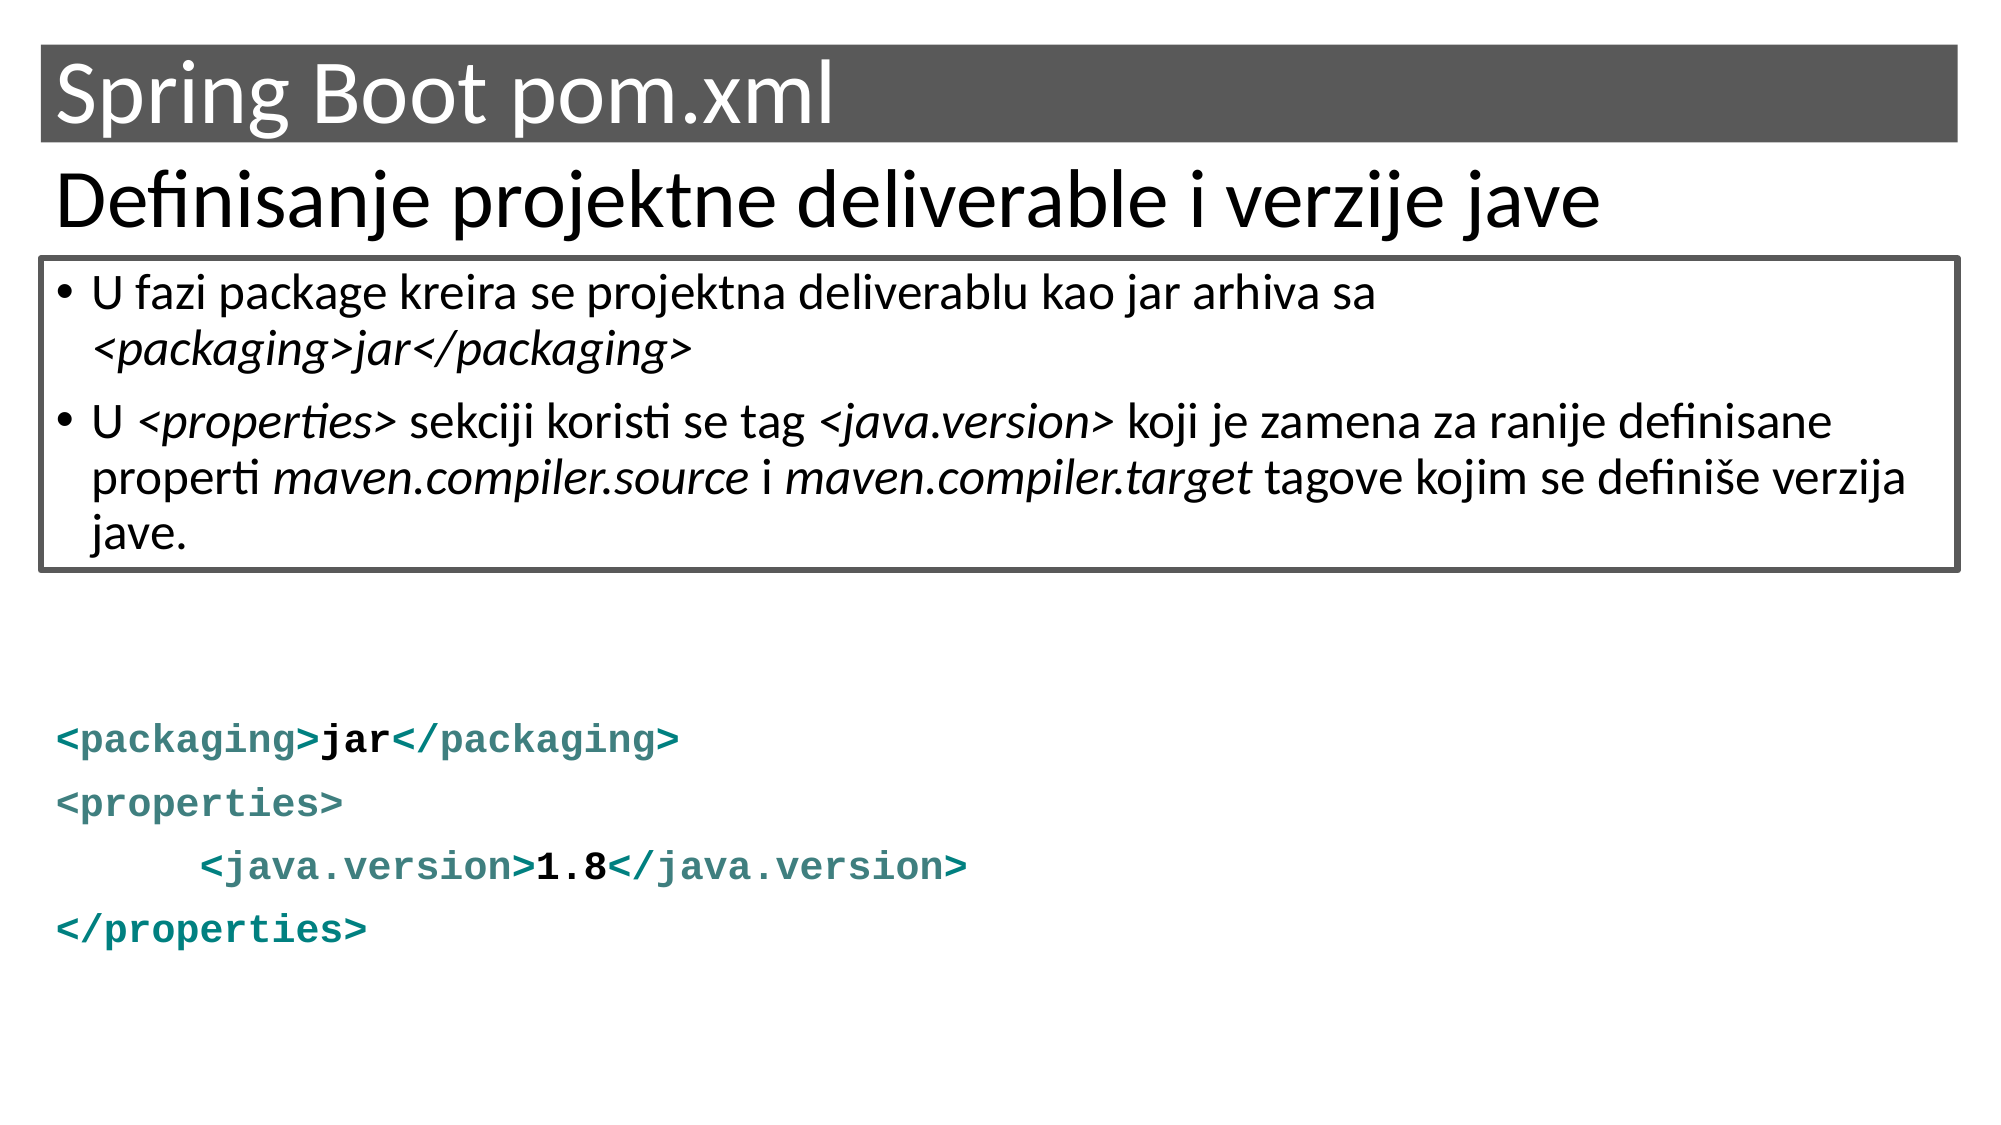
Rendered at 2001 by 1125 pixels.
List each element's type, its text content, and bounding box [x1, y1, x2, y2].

text_box <packaging>jar</packaging> <properties> <java.version>1.8</java.version> </properties> [40, 711, 1958, 1087]
list U fazi package kreira se projektna deliverablu kao jar arhiva sa <packaging>jar</packaging> U <properties> sekciji koristi se tag <java.version> koji je zamena za ranije definisane properti maven.compiler.source i maven.compiler.target tagove kojim se definiše verzija jave. [40, 258, 1958, 571]
text_box Spring Boot pom.xml [40, 44, 1958, 143]
text_box Definisanje projektne deliverable i verzije jave [40, 157, 1958, 244]
